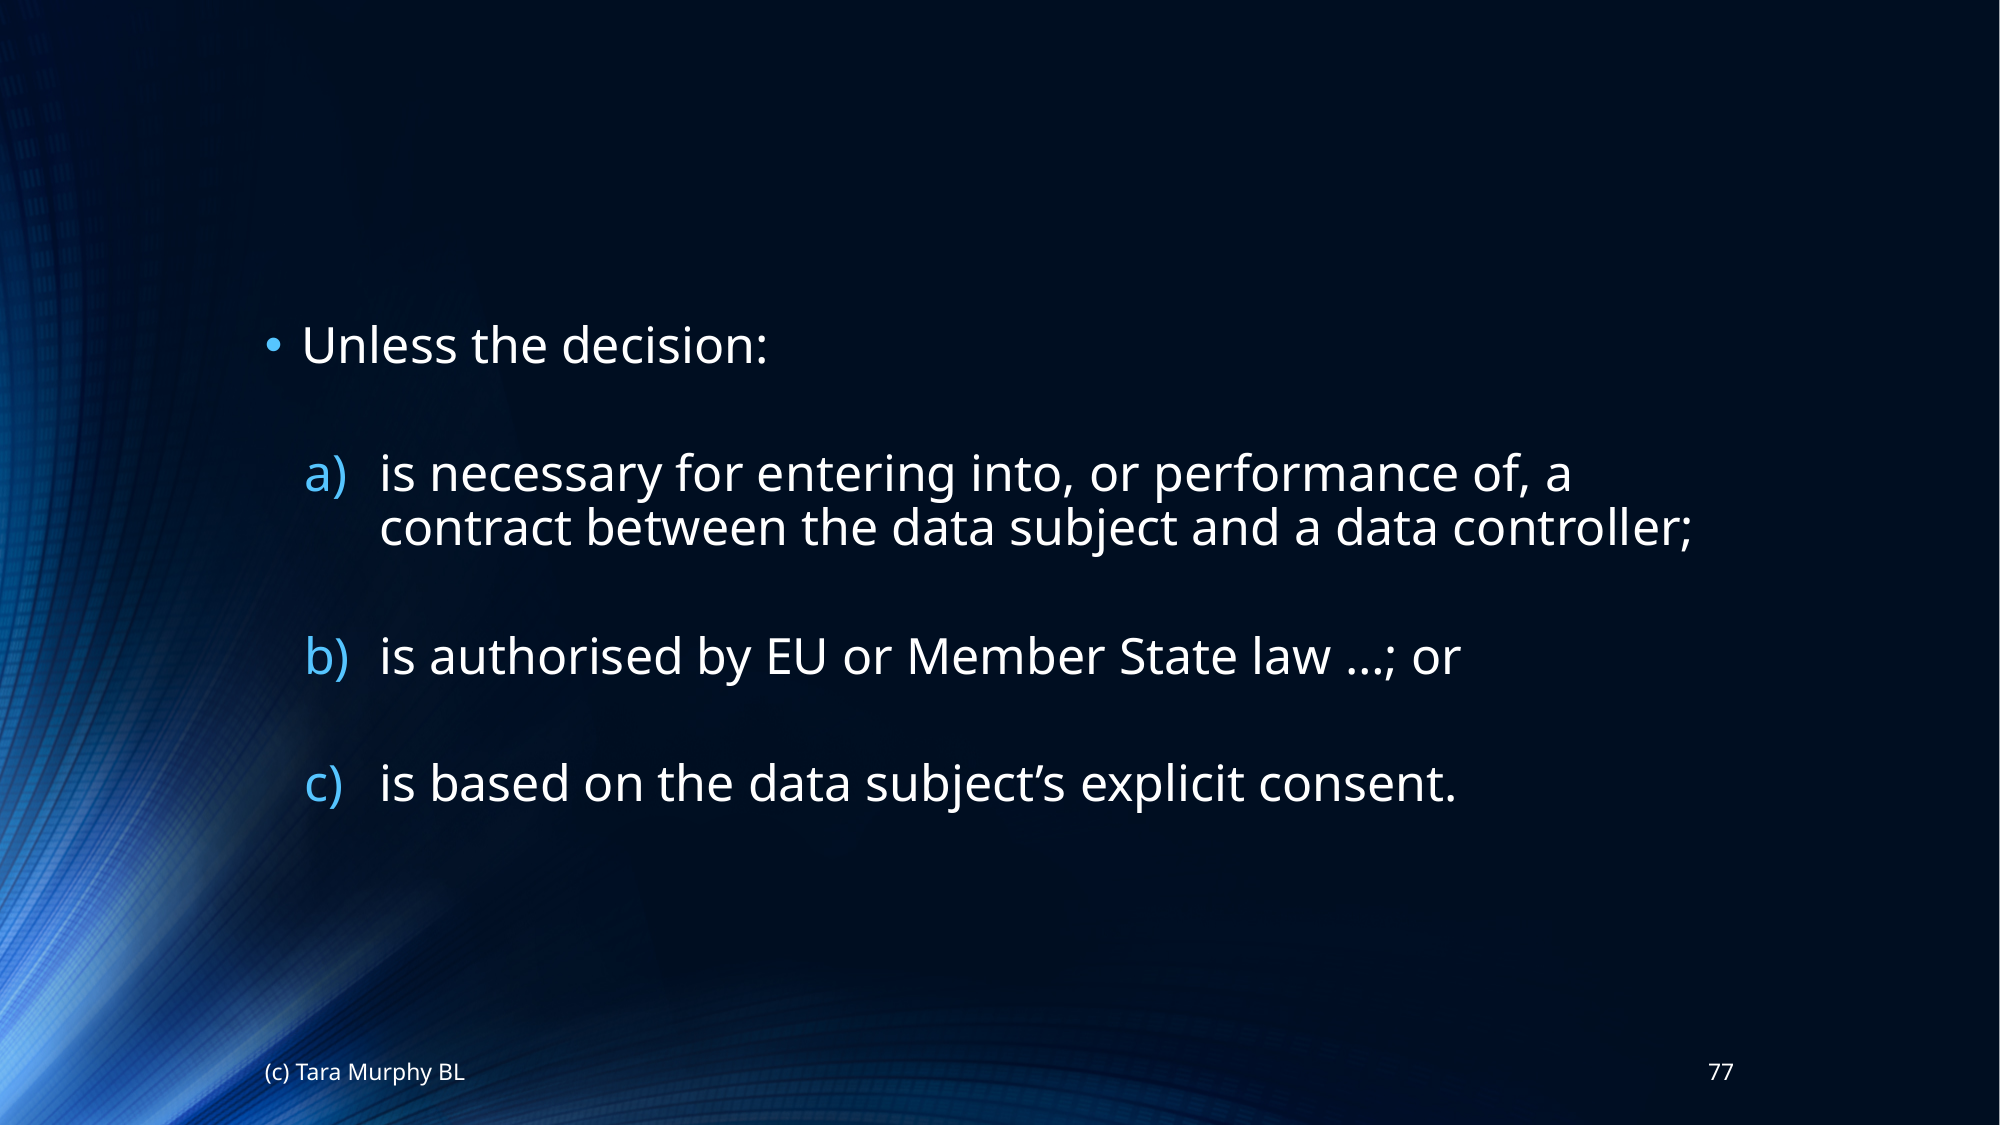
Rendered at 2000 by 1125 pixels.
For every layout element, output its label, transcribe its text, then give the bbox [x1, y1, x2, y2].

slide_number 77 [1612, 1050, 1750, 1096]
footer (c) Tara Murphy BL [249, 1050, 1325, 1096]
list Unless the decision: is necessary for entering into, or performance of, a contract between the data subject and a data controller; is authorised by EU or Member State law …; or is based on the data subject’s explicit consent. [249, 312, 1749, 988]
picture [0, 0, 2000, 1125]
